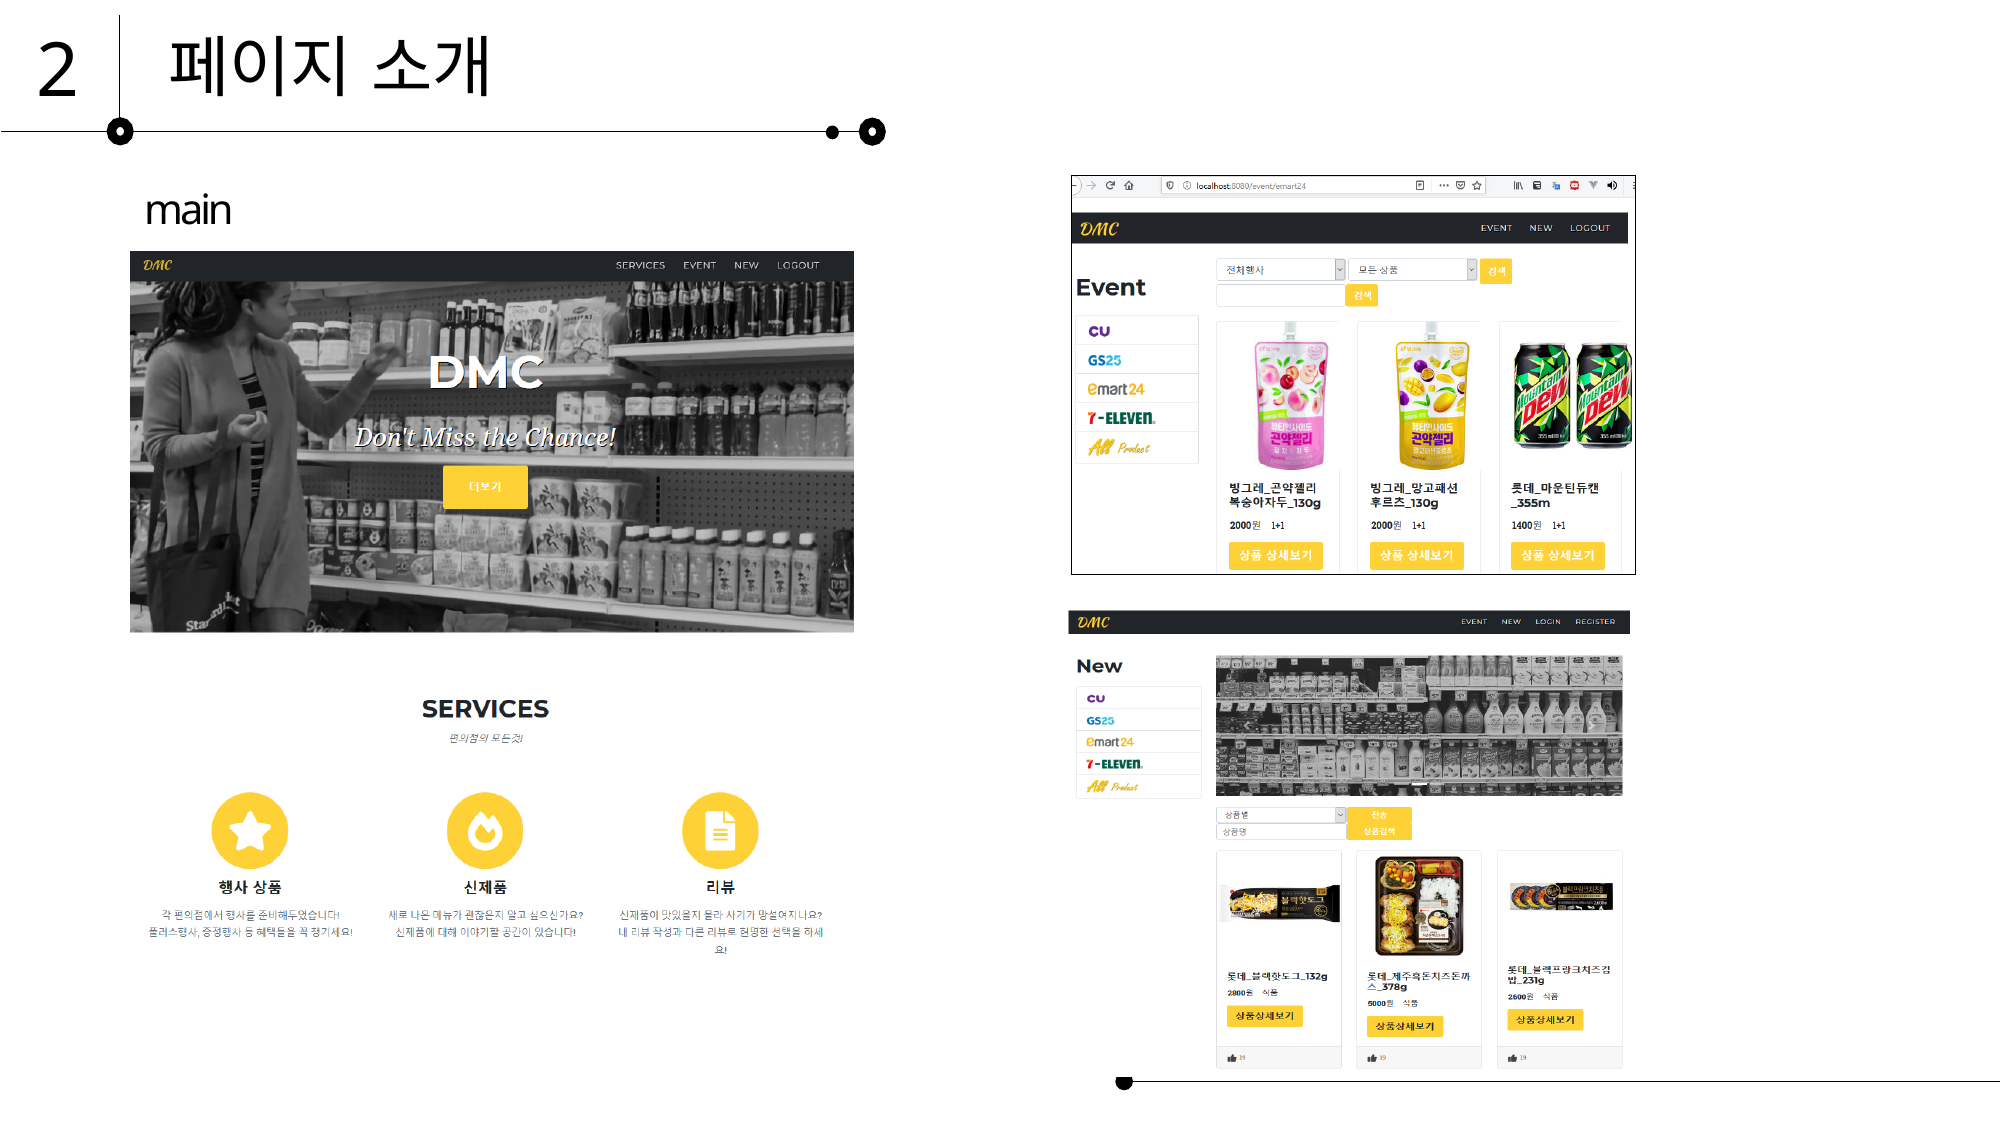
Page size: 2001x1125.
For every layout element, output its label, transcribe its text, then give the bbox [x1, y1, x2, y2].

picture [130, 251, 854, 979]
picture [1071, 175, 1636, 575]
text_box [1, 15, 881, 141]
picture [1063, 604, 1643, 1077]
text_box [1115, 1072, 2000, 1091]
text_box main [129, 175, 249, 241]
